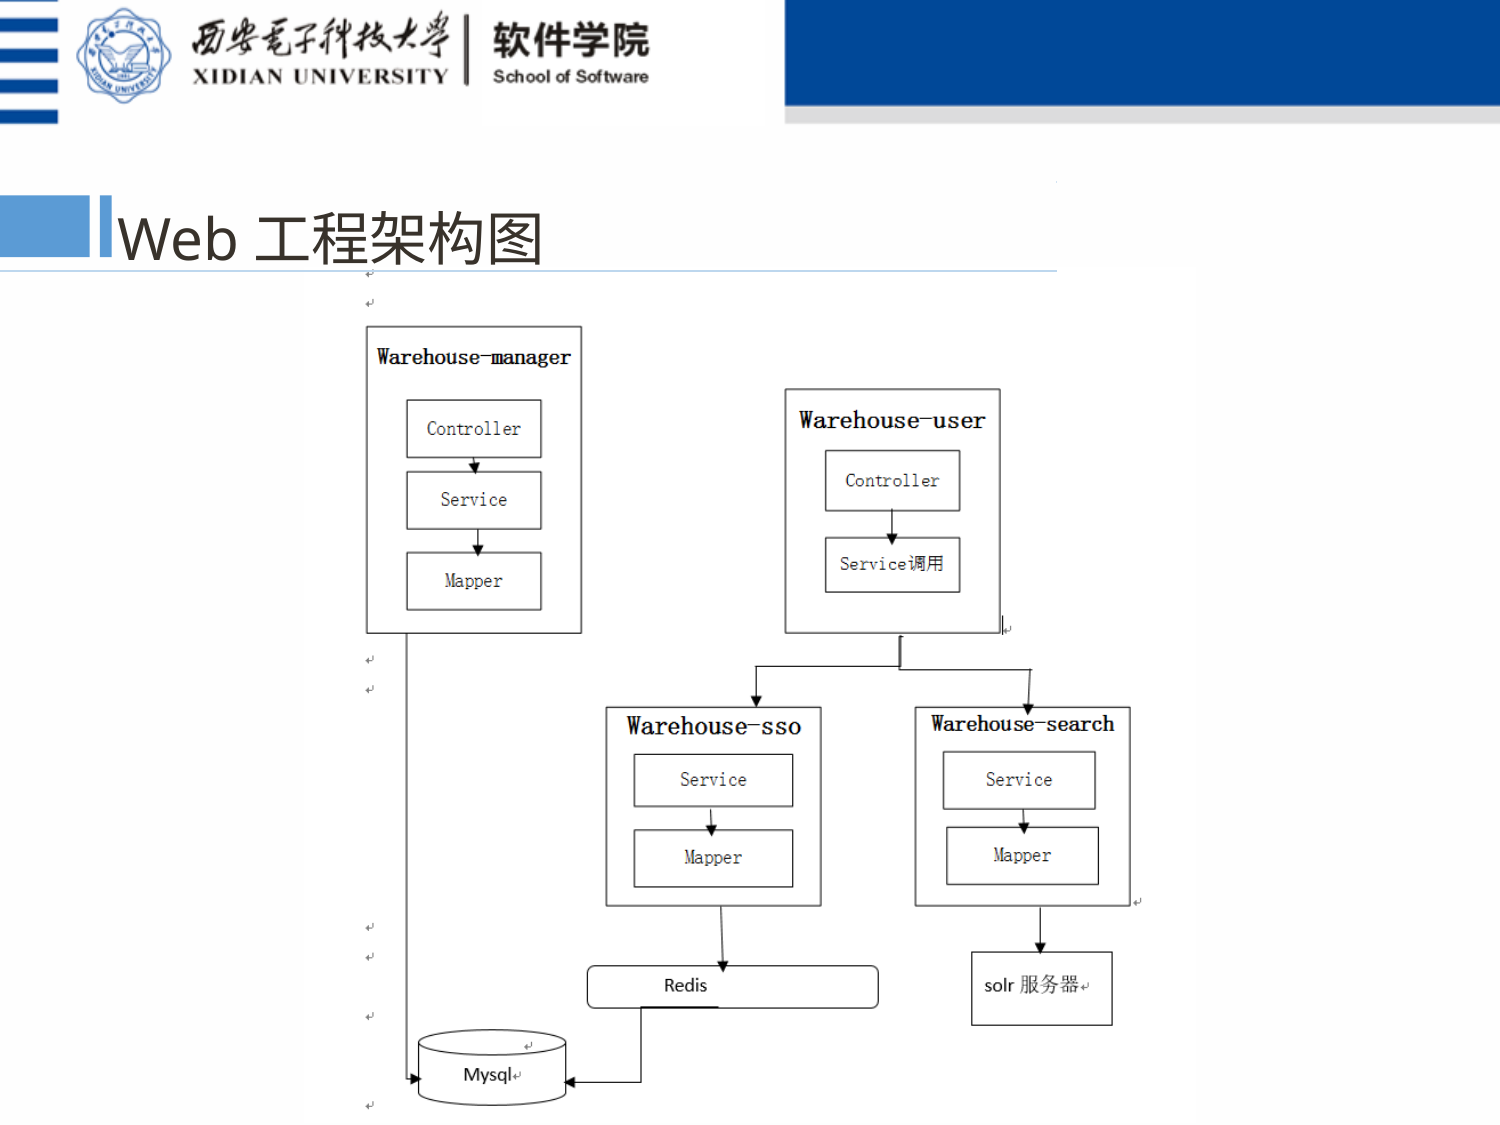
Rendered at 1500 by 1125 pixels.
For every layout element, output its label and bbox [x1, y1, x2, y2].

picture [0, 0, 1500, 1125]
text_box [0, 181, 1057, 271]
